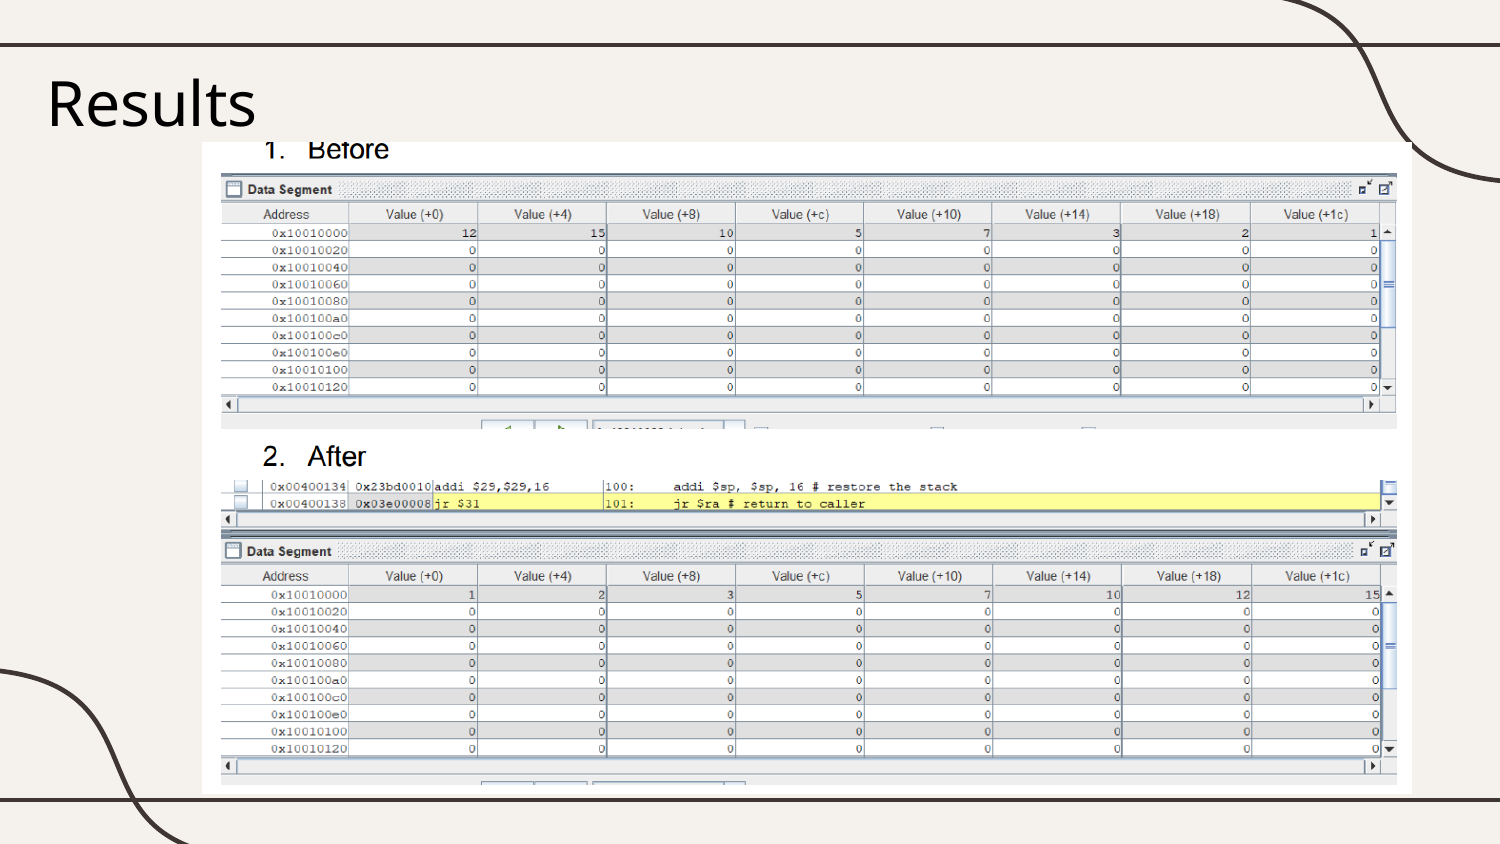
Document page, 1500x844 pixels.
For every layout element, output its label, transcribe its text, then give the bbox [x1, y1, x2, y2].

title Results [31, 48, 661, 143]
picture [202, 142, 1413, 794]
